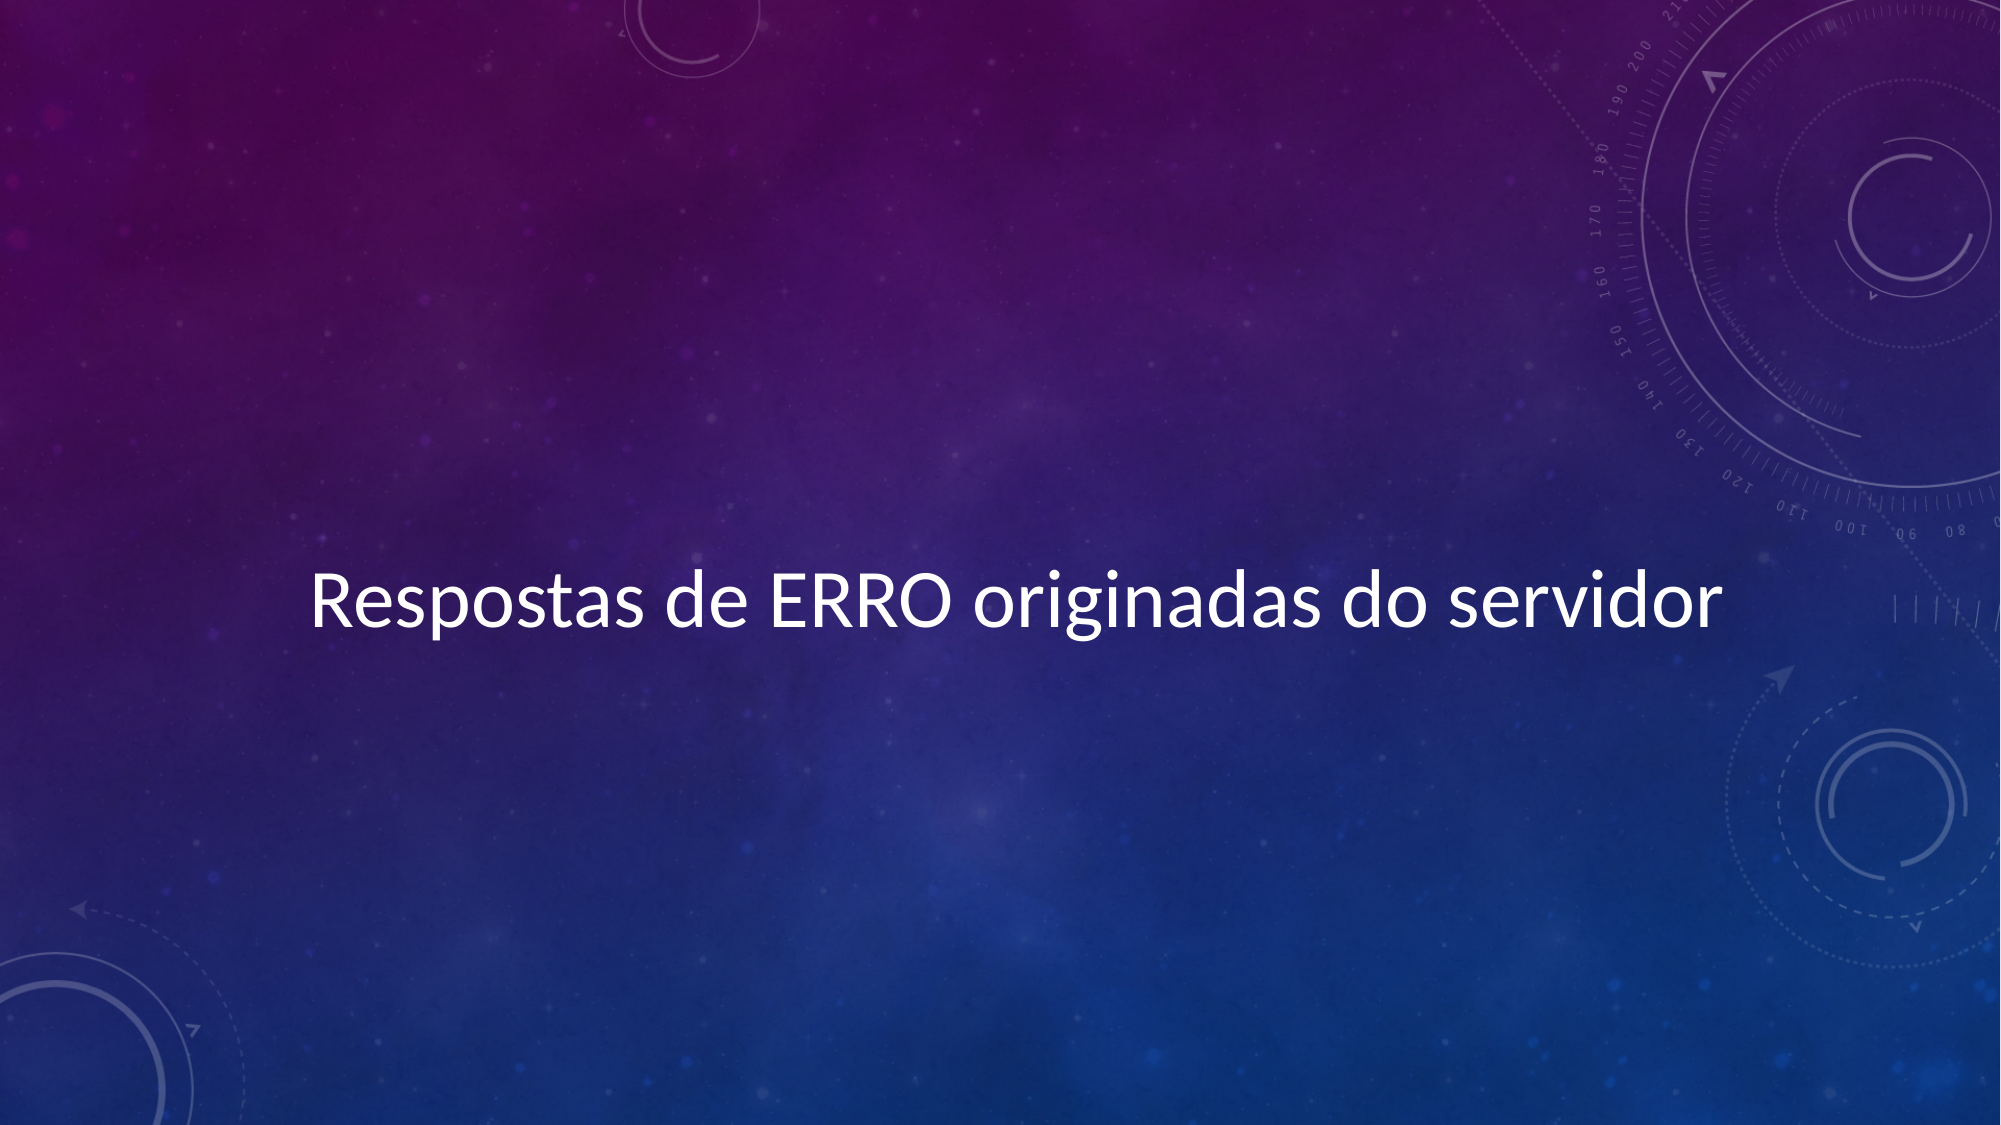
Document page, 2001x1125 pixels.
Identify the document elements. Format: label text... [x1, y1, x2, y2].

picture [0, 0, 2001, 1125]
text_box Respostas de ERRO originadas do servidor [287, 487, 1749, 652]
